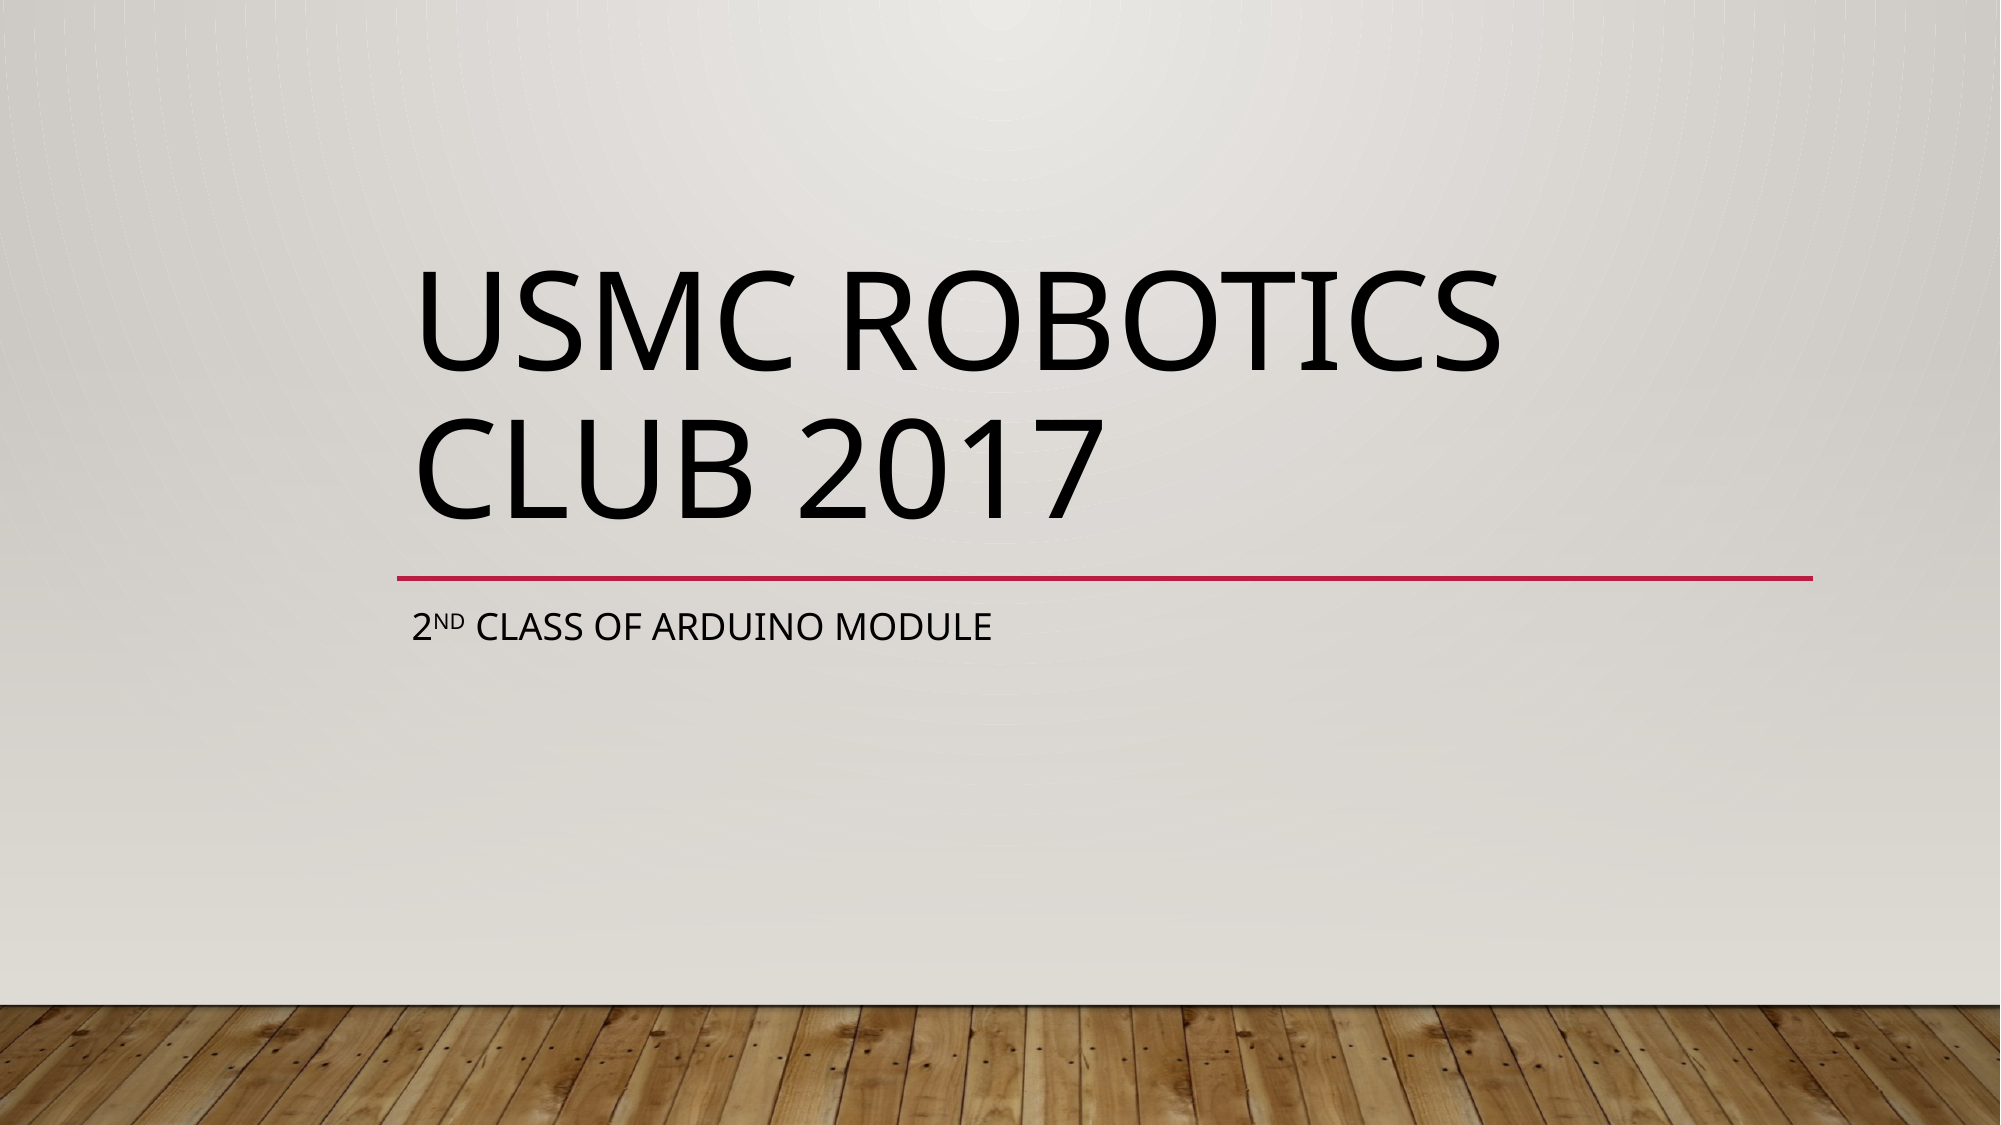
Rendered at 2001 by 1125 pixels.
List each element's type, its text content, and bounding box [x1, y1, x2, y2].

picture [0, 1005, 2000, 1125]
title USMC Robotics Club 2017 [396, 131, 1814, 549]
subtitle 2nd class of Arduino Module [396, 579, 1814, 740]
